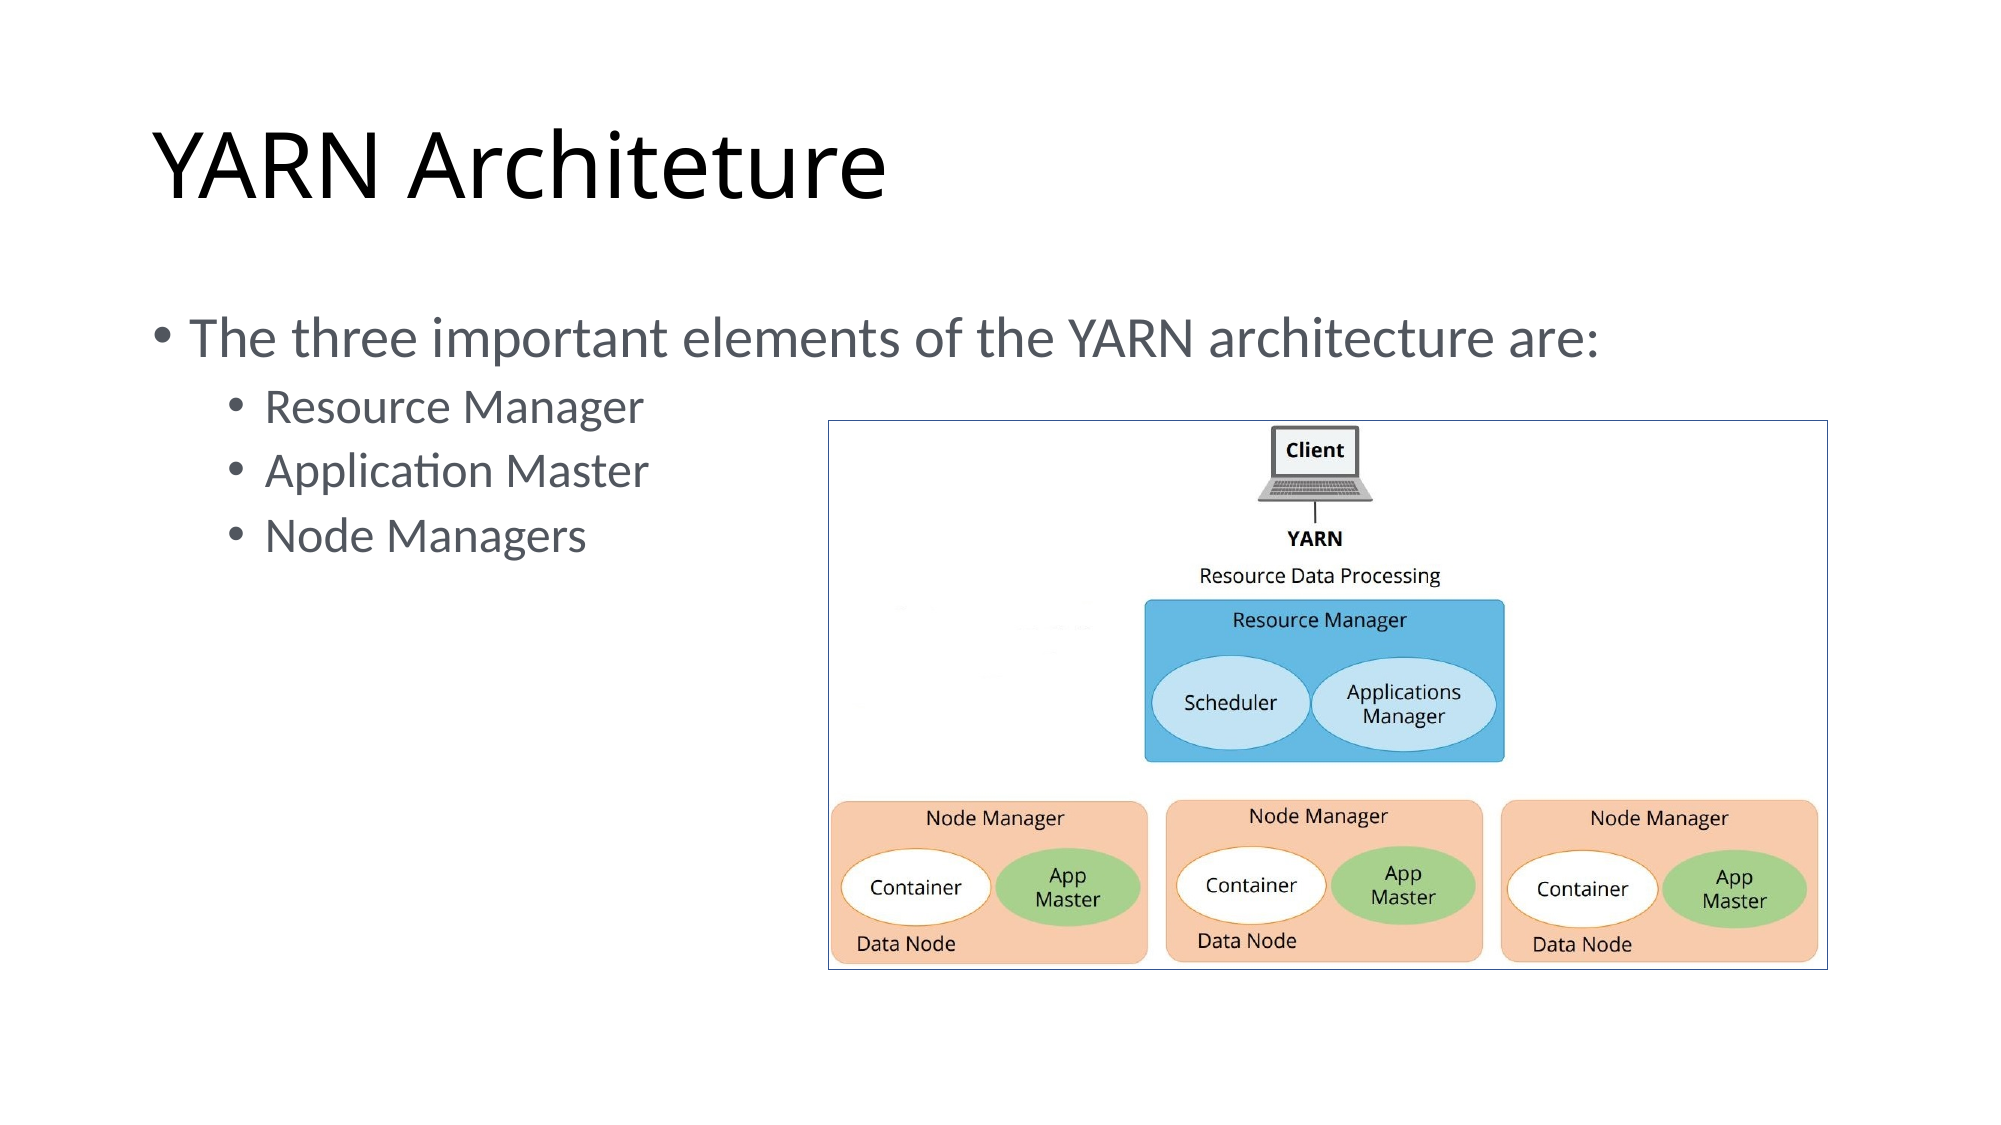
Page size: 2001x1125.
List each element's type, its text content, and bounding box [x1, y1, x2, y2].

list The three important elements of the YARN architecture are: Resource Manager Application Master Node Managers [137, 299, 1863, 1014]
title YARN Architeture [137, 59, 1863, 278]
picture [828, 420, 1828, 970]
